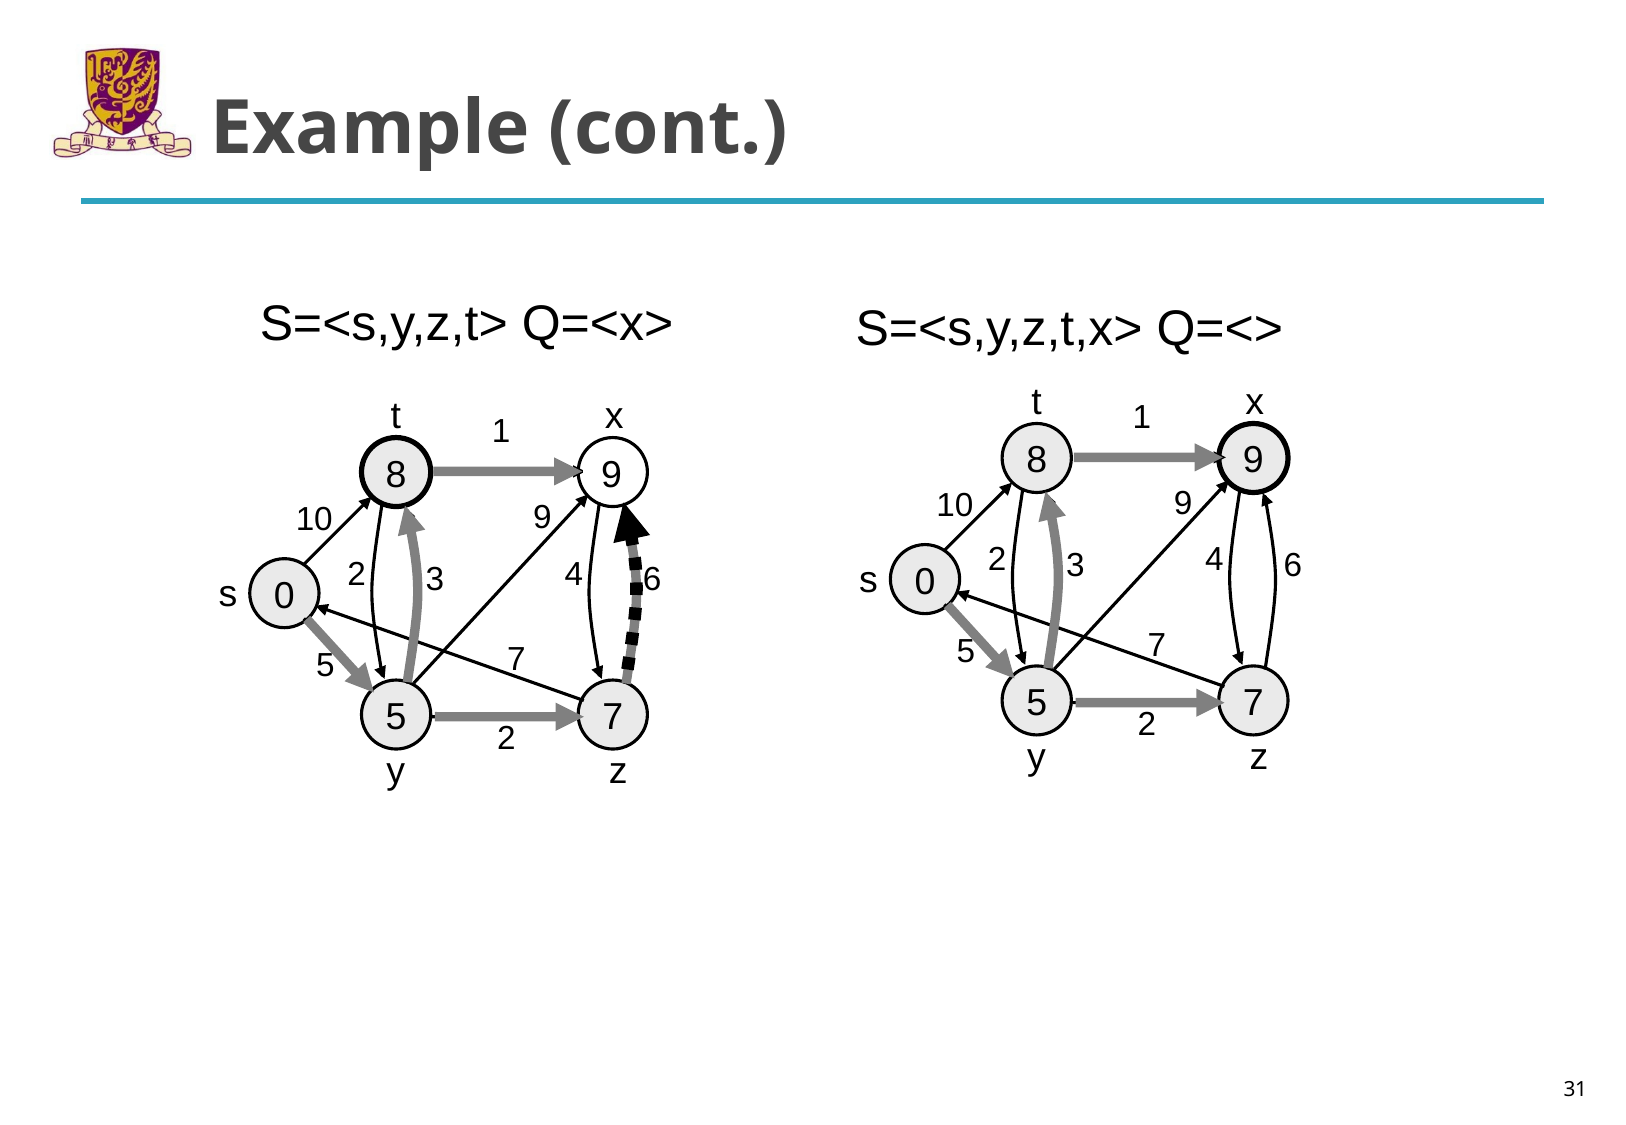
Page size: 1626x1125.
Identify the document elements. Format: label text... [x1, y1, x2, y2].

slide_number 31 [1536, 1051, 1602, 1112]
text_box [433, 446, 641, 499]
text_box S=<s,y,z,t,x> Q=<> [840, 288, 1299, 363]
picture [49, 44, 196, 160]
text_box S=<s,y,z,t> Q=<x> [245, 283, 689, 359]
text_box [843, 369, 1318, 785]
title Example (cont.) [195, 45, 1544, 203]
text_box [203, 383, 677, 799]
